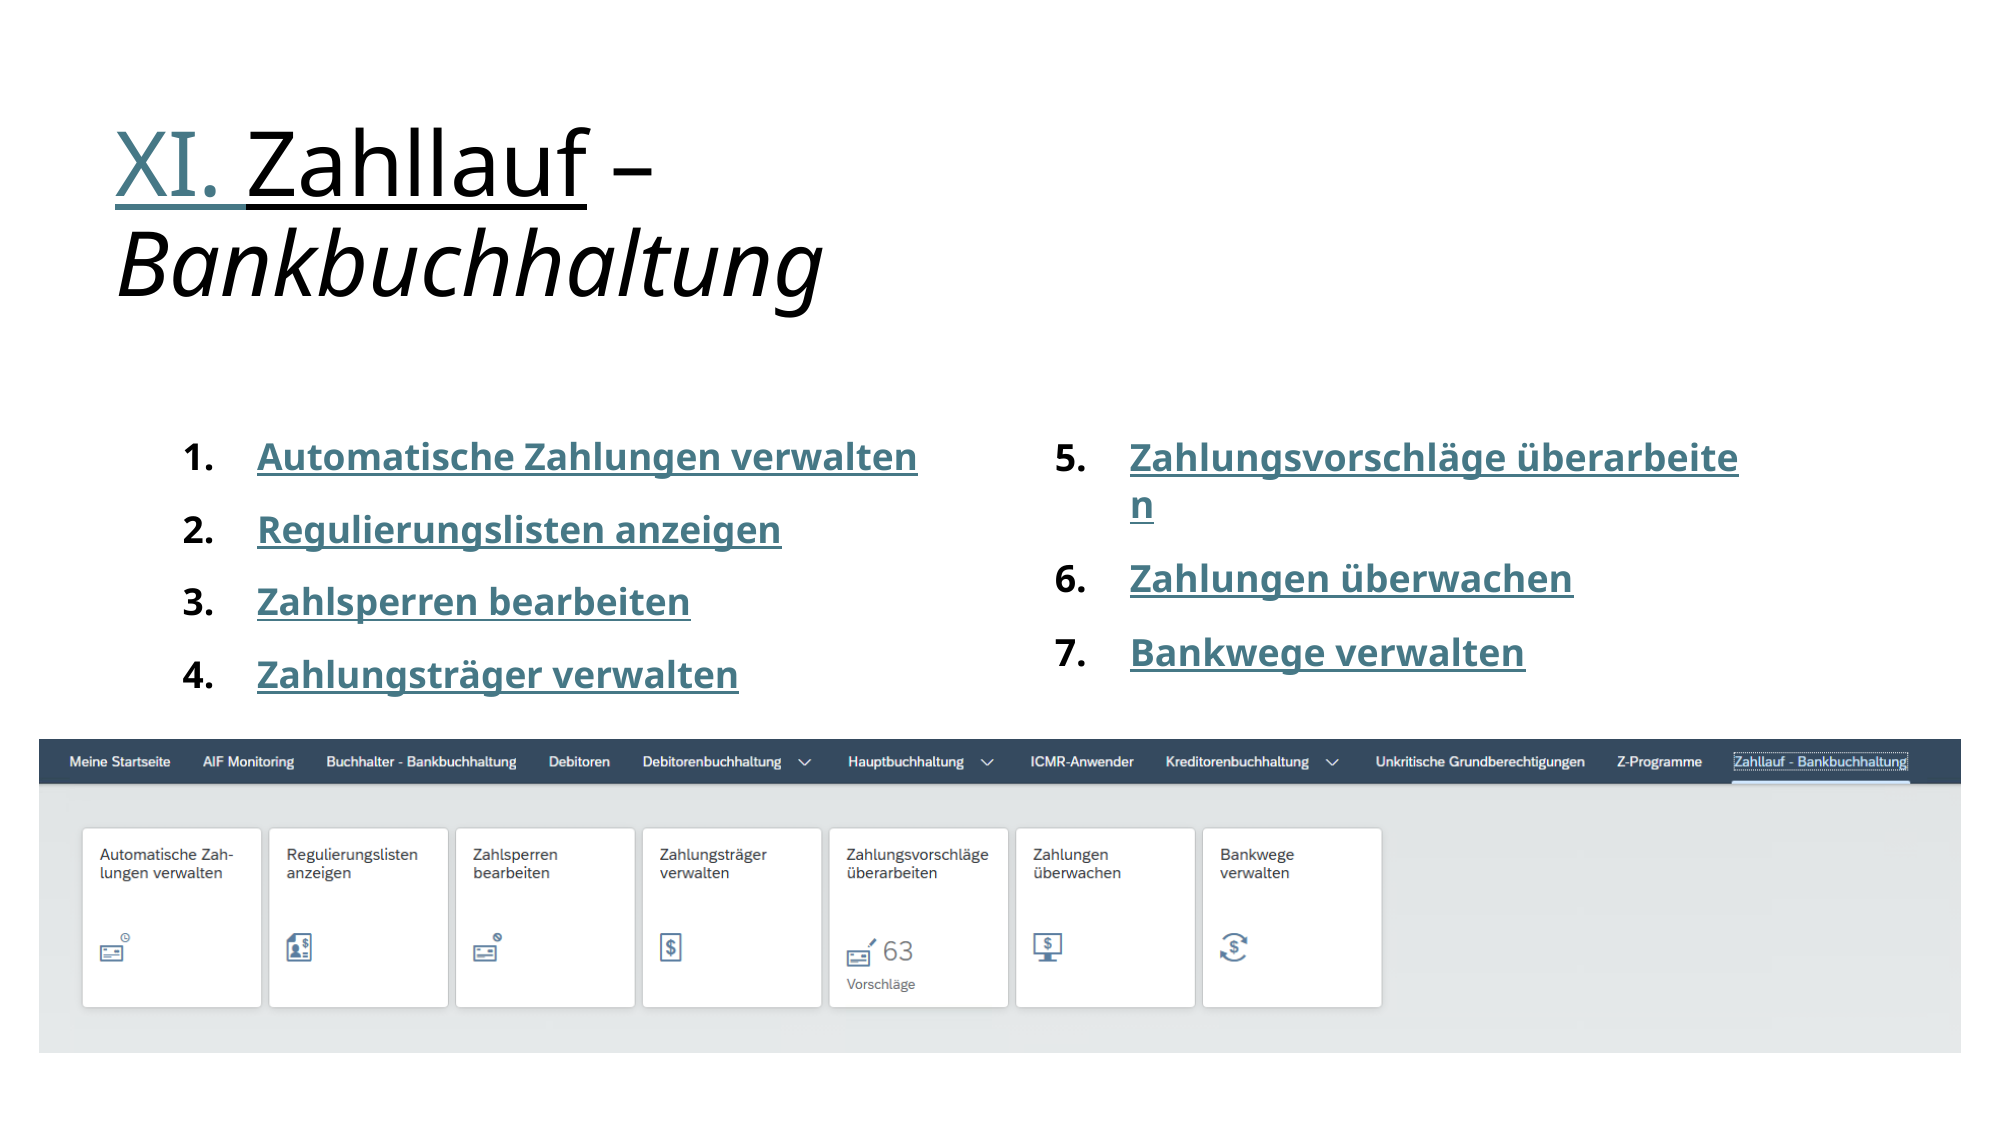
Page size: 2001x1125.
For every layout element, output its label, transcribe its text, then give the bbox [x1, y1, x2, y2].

text_box Zahlungsvorschläge überarbeiten Zahlungen überwachen Bankwege verwalten [1021, 415, 1763, 710]
text_box Automatische Zahlungen verwalten Regulierungslisten anzeigen Zahlsperren bearbeiten Zahlungsträger verwalten [149, 415, 945, 710]
title XI. Zahllauf – Bankbuchhaltung [100, 100, 1335, 324]
picture [39, 738, 1961, 1053]
